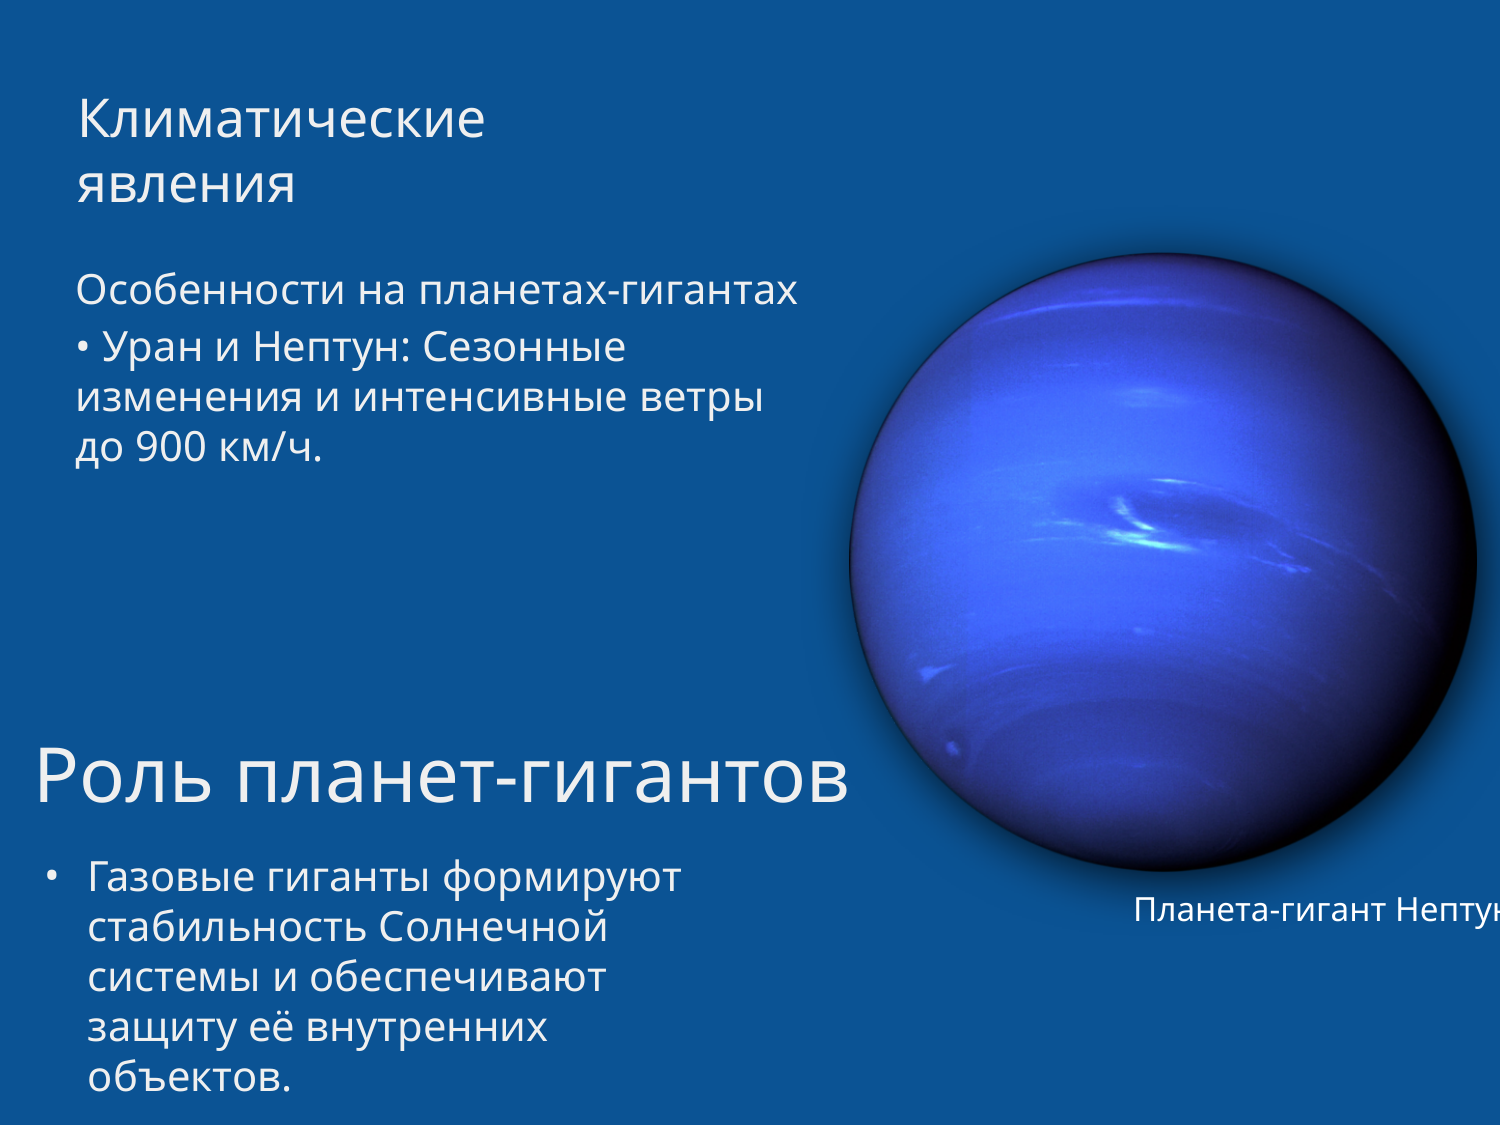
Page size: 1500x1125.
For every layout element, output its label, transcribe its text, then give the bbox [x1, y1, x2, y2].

picture [849, 251, 1477, 874]
list Газовые гиганты формируют стабильность Солнечной системы и обеспечивают защиту её внутренних объектов. [16, 842, 777, 1125]
list Особенности на планетах-гигантах • Уран и Нептун: Сезонные изменения и интенсивные ветры до 900 км/ч. [60, 254, 823, 678]
text_box Планета-гигант Нептун [1118, 872, 1500, 978]
title Климатические явления [62, 76, 736, 222]
title Роль планет-гигантов [0, 678, 844, 867]
